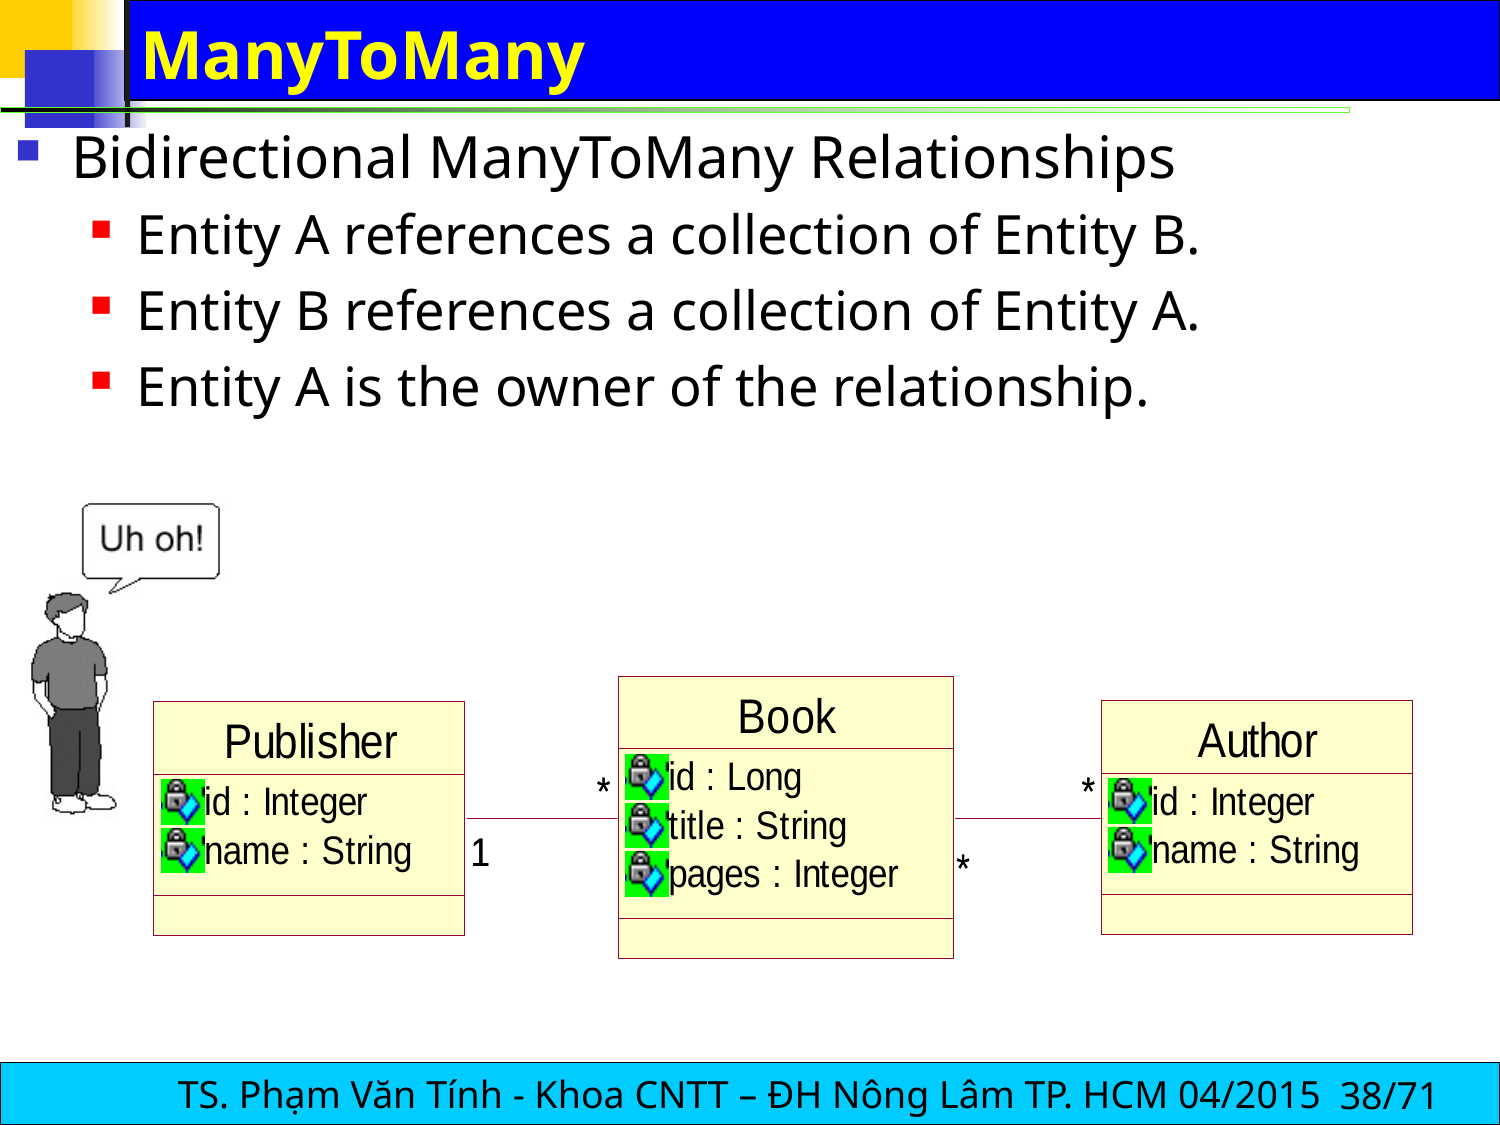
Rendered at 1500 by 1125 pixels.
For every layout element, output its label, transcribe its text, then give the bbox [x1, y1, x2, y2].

list Bidirectional ManyToMany Relationships Entity A references a collection of Entity B. Entity B references a collection of Entity A. Entity A is the owner of the relationship. [0, 112, 1500, 1051]
title ManyToMany [124, 12, 1467, 101]
picture [24, 499, 1481, 976]
